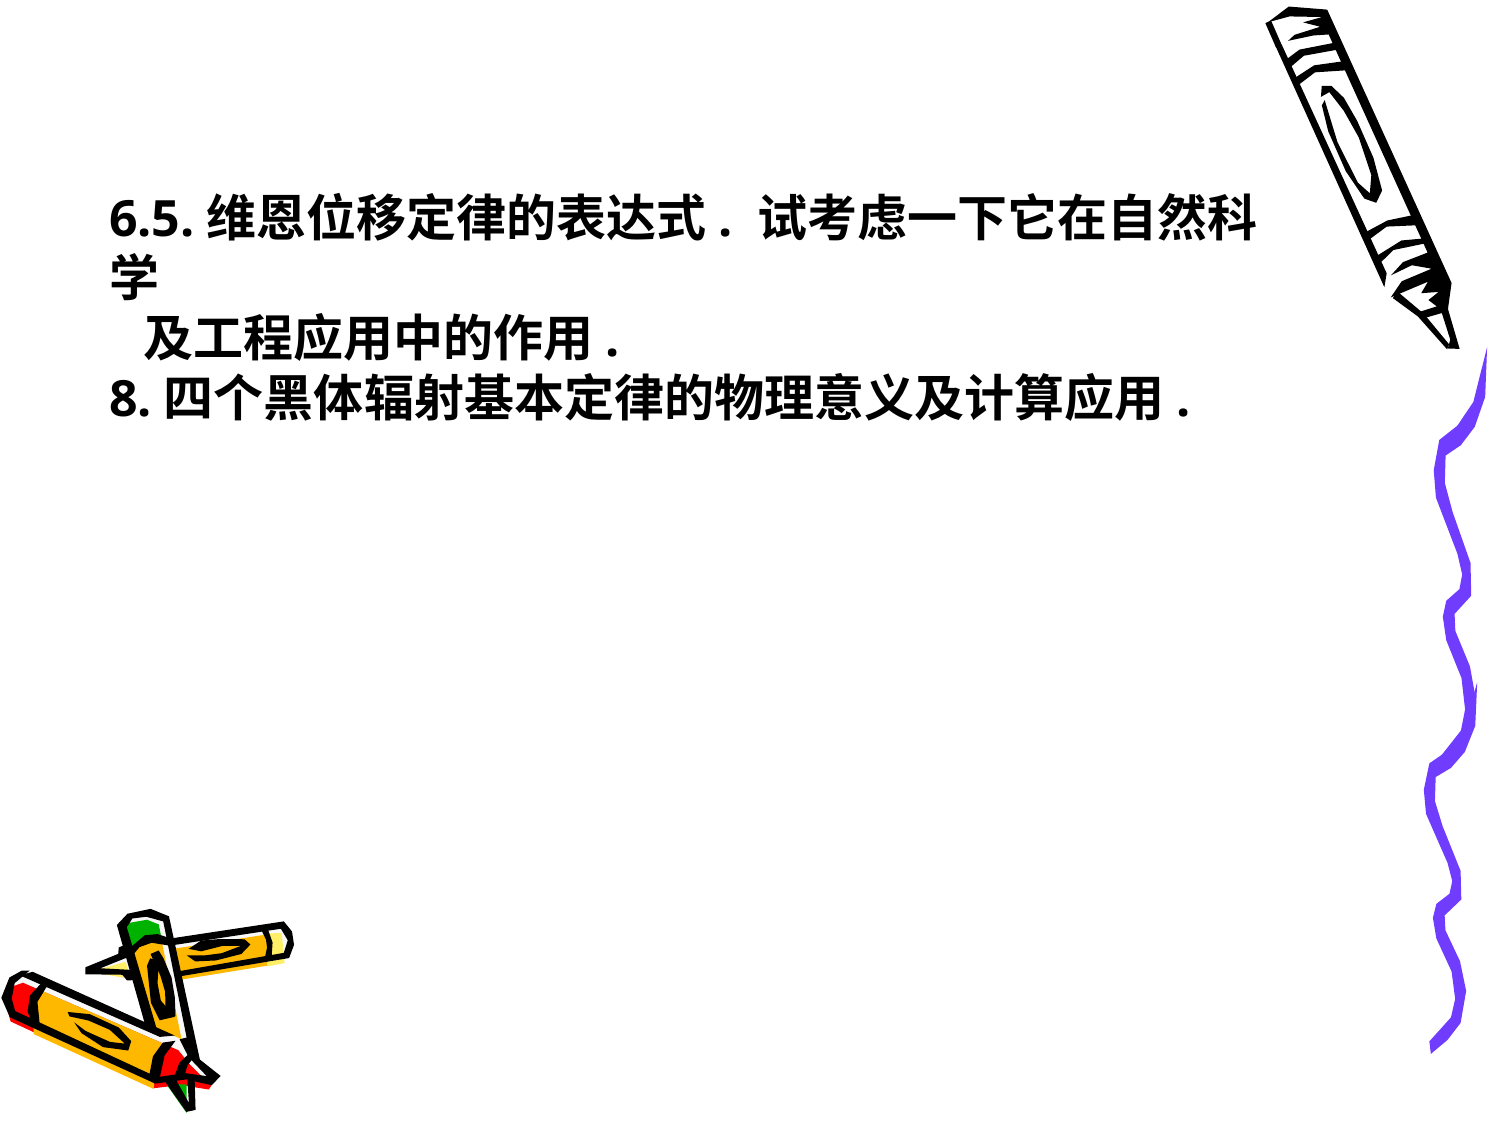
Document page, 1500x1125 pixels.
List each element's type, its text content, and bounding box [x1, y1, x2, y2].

text_box 6.5.维恩位移定律的表达式. 试考虑一下它在自然科学 及工程应用中的作用. 8.四个黑体辐射基本定律的物理意义及计算应用. [94, 178, 1282, 519]
